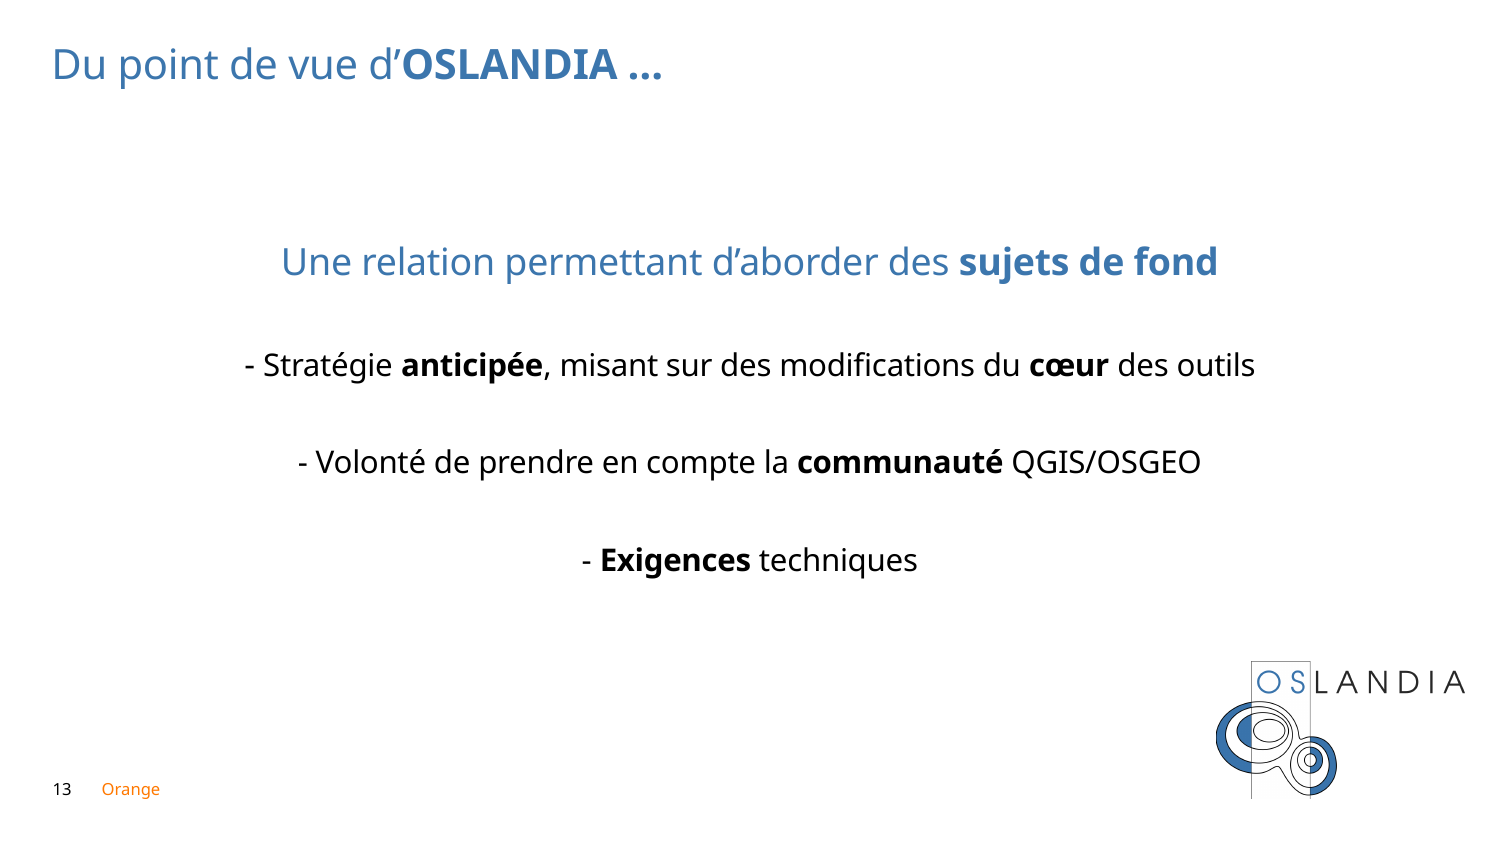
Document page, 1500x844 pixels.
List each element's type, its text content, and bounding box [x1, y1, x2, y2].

picture [1216, 661, 1465, 799]
list Une relation permettant d’aborder des sujets de fond - Stratégie anticipée, misant sur des modifications du cœur des outils - Volonté de prendre en compte la communauté QGIS/OSGEO - Exigences techniques [51, 166, 1449, 747]
title Du point de vue d’OSLANDIA … [51, 43, 1449, 166]
